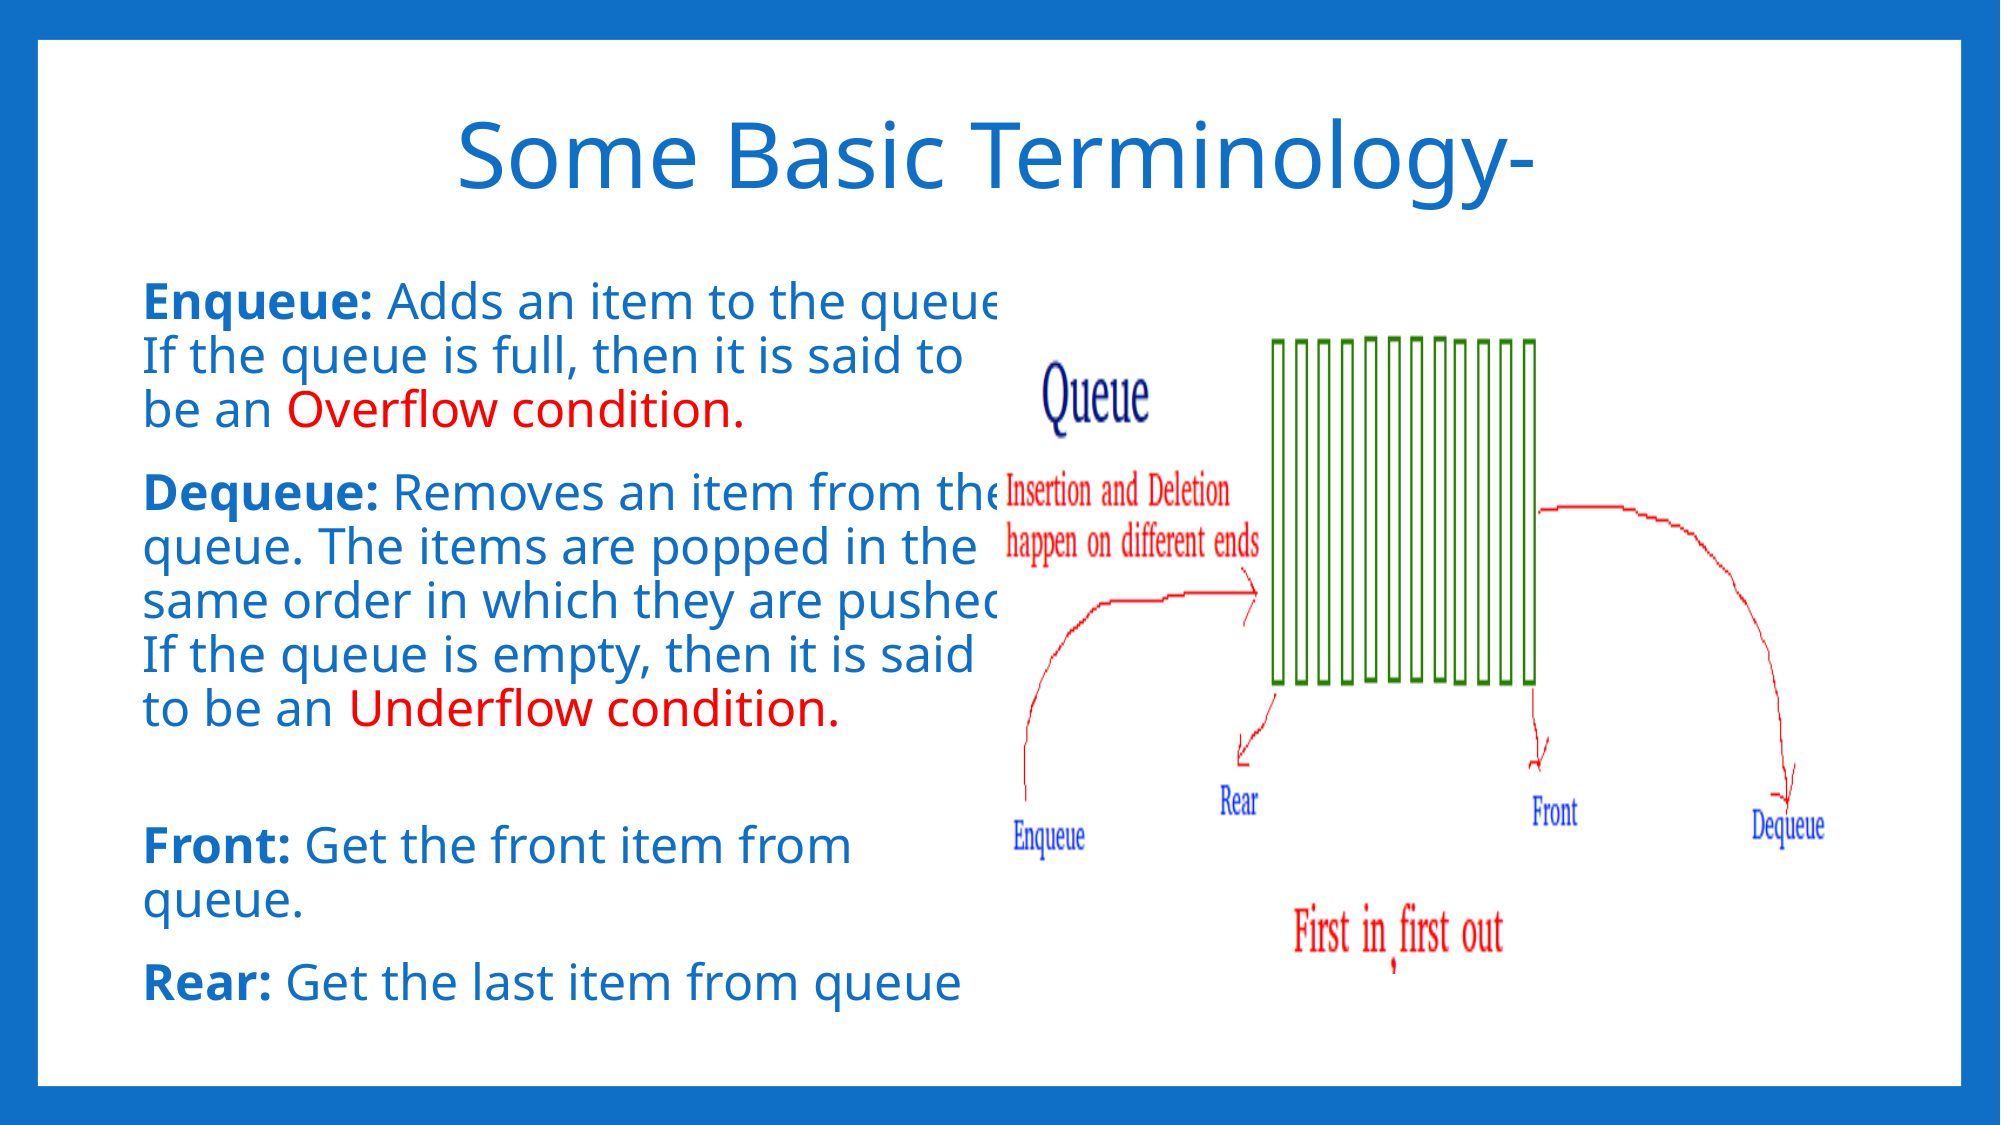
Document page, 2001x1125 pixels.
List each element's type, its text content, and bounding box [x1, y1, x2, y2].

title Some Basic Terminology- [187, 99, 1808, 218]
picture [997, 243, 1867, 974]
list Enqueue: Adds an item to the queue. If the queue is full, then it is said to be an Overflow condition. Dequeue: Removes an item from the queue. The items are popped in the same order in which they are pushed. If the queue is empty, then it is said to be an Underflow condition. Front: Get the front item from queue. Rear: Get the last item from queue [120, 268, 1044, 1025]
